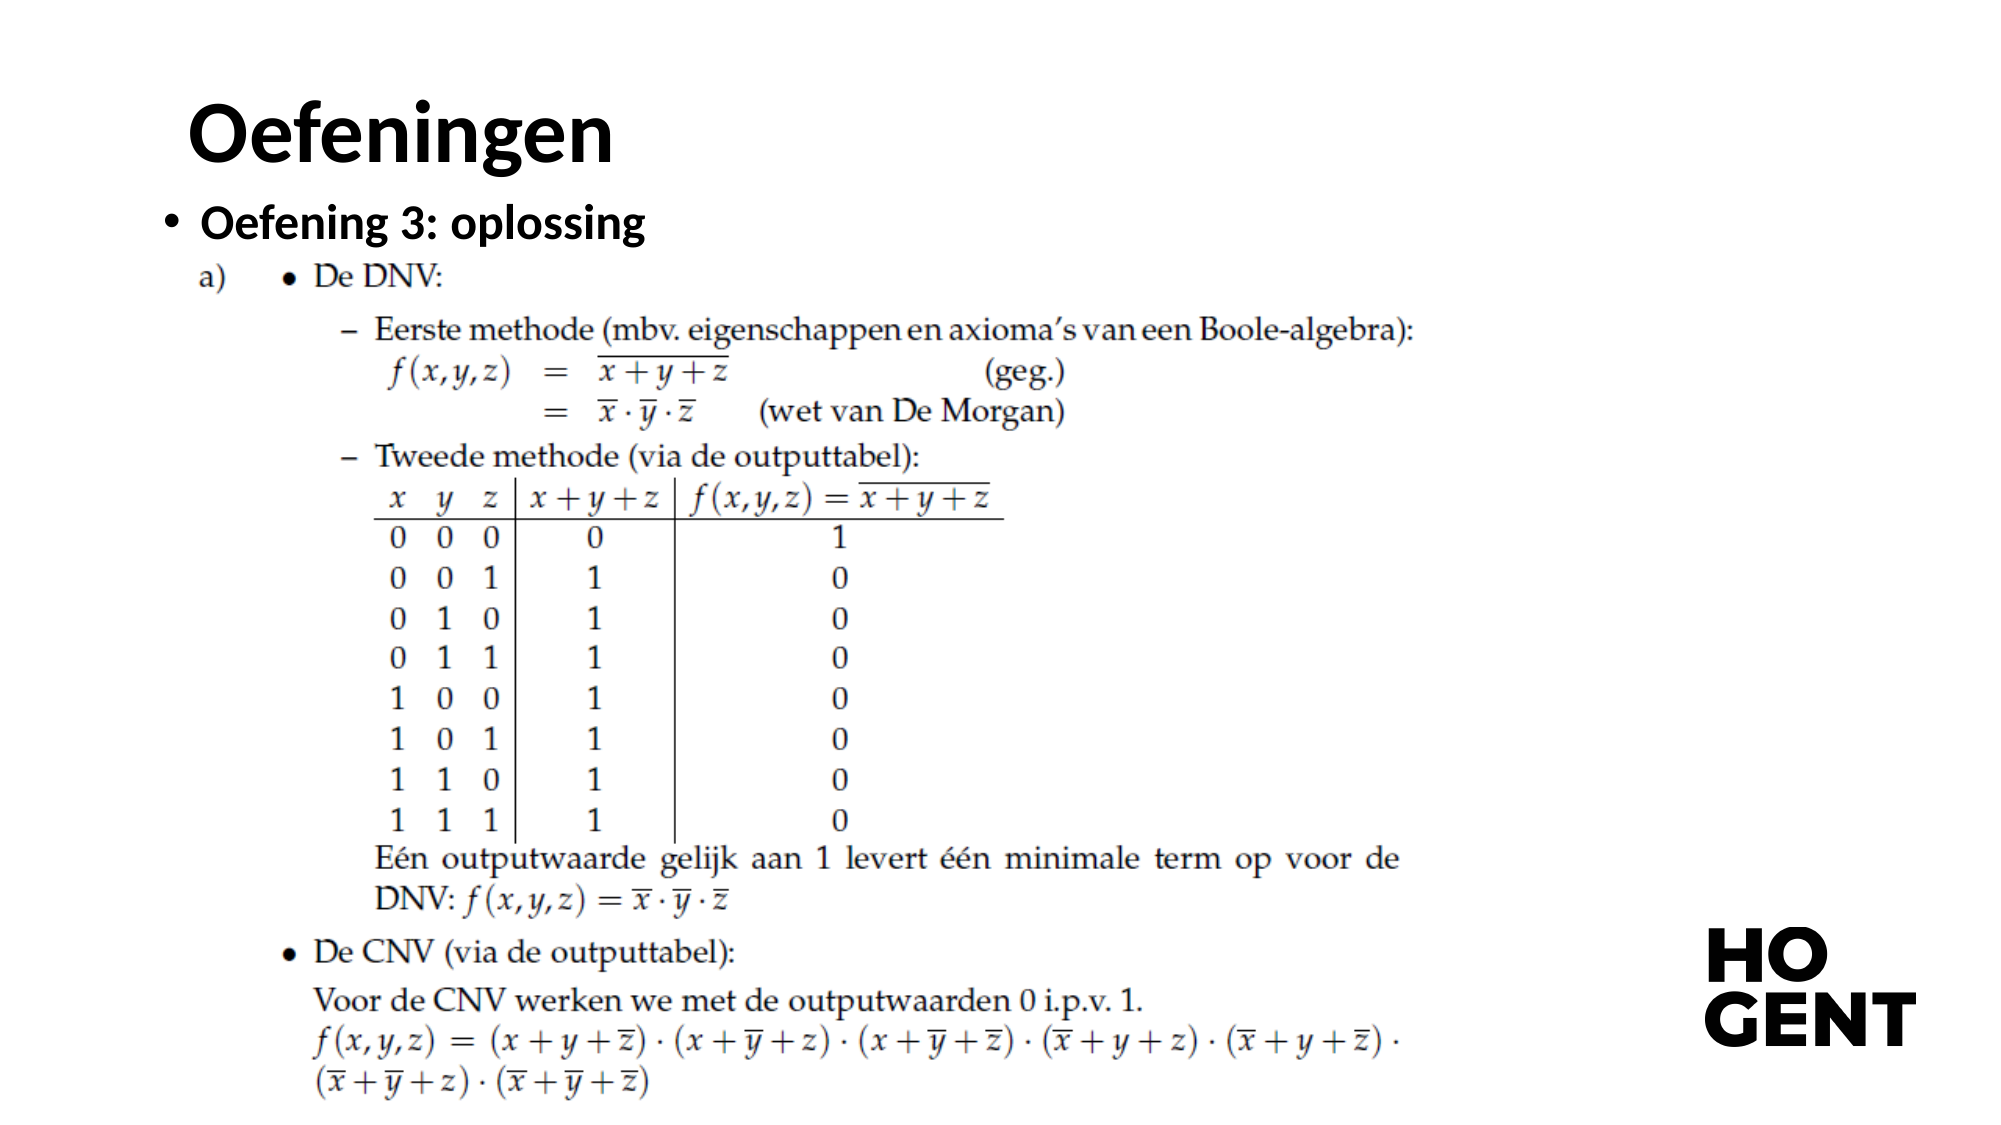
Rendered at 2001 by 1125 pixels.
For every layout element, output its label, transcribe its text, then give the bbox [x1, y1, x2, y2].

picture [185, 248, 1464, 1113]
title Oefeningen [173, 78, 1866, 213]
list Oefening 3: oplossing [148, 189, 1949, 962]
